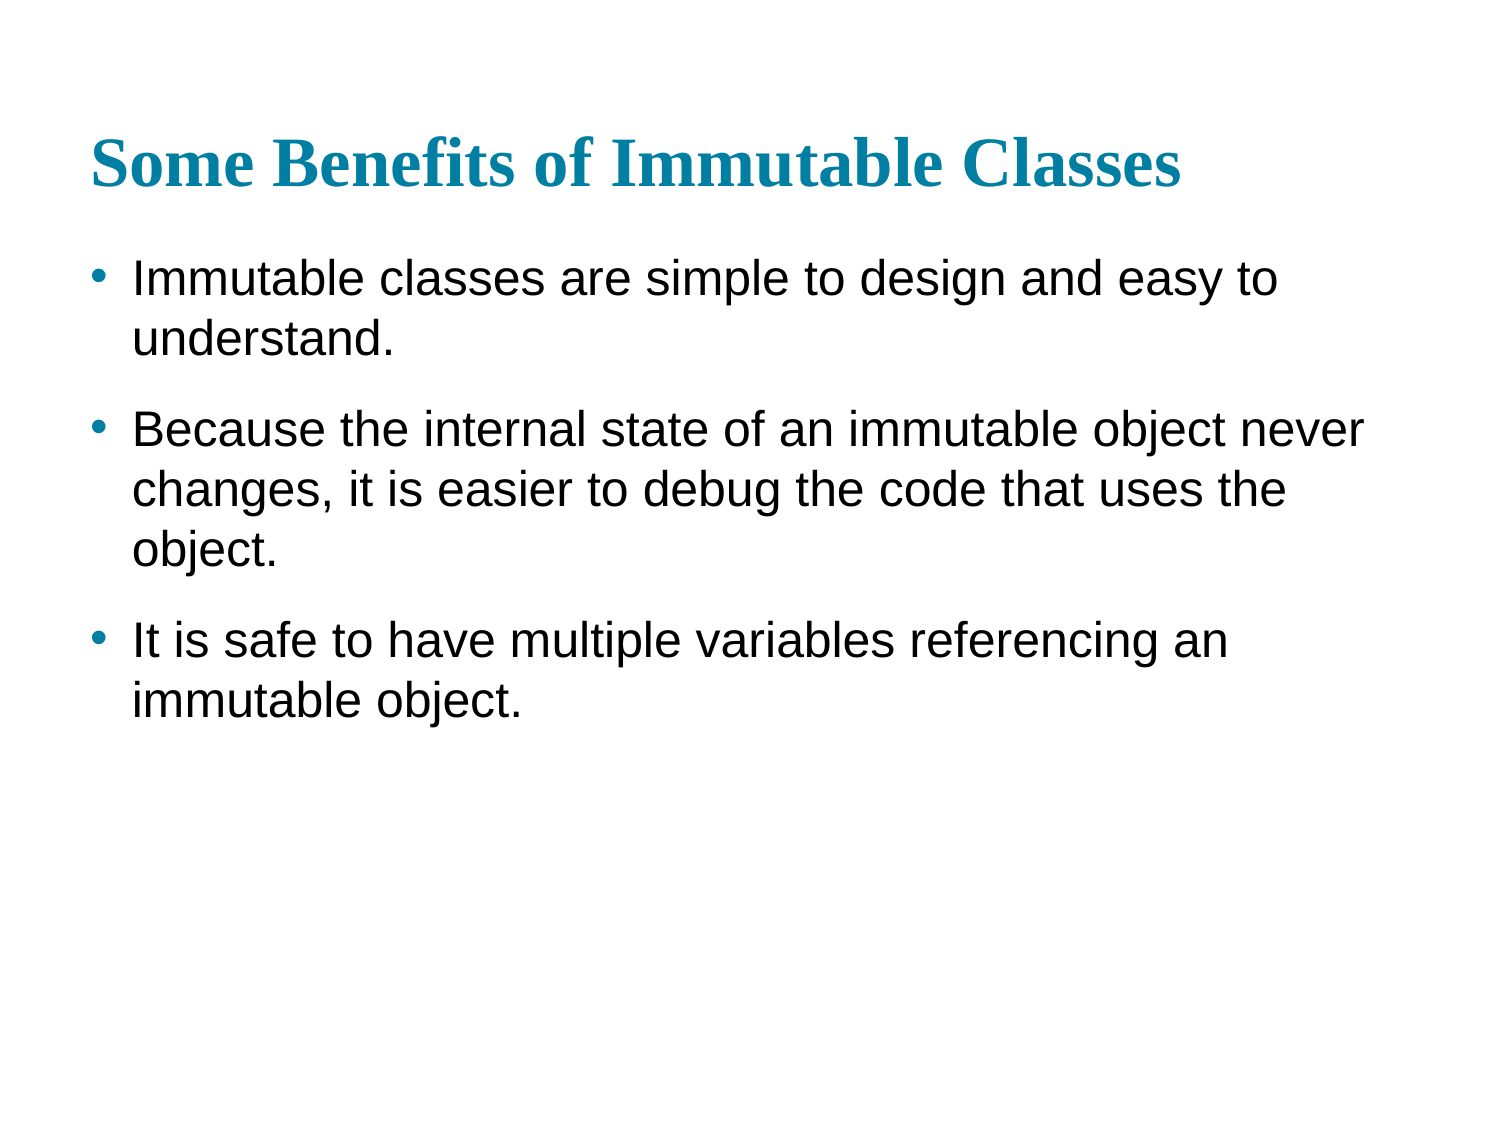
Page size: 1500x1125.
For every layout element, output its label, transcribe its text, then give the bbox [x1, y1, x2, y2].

list Immutable classes are simple to design and easy to understand. Because the internal state of an immutable object never changes, it is easier to debug the code that uses the object. It is safe to have multiple variables referencing an immutable object. [75, 230, 1425, 1017]
title Some Benefits of Immutable Classes [75, 35, 1425, 216]
